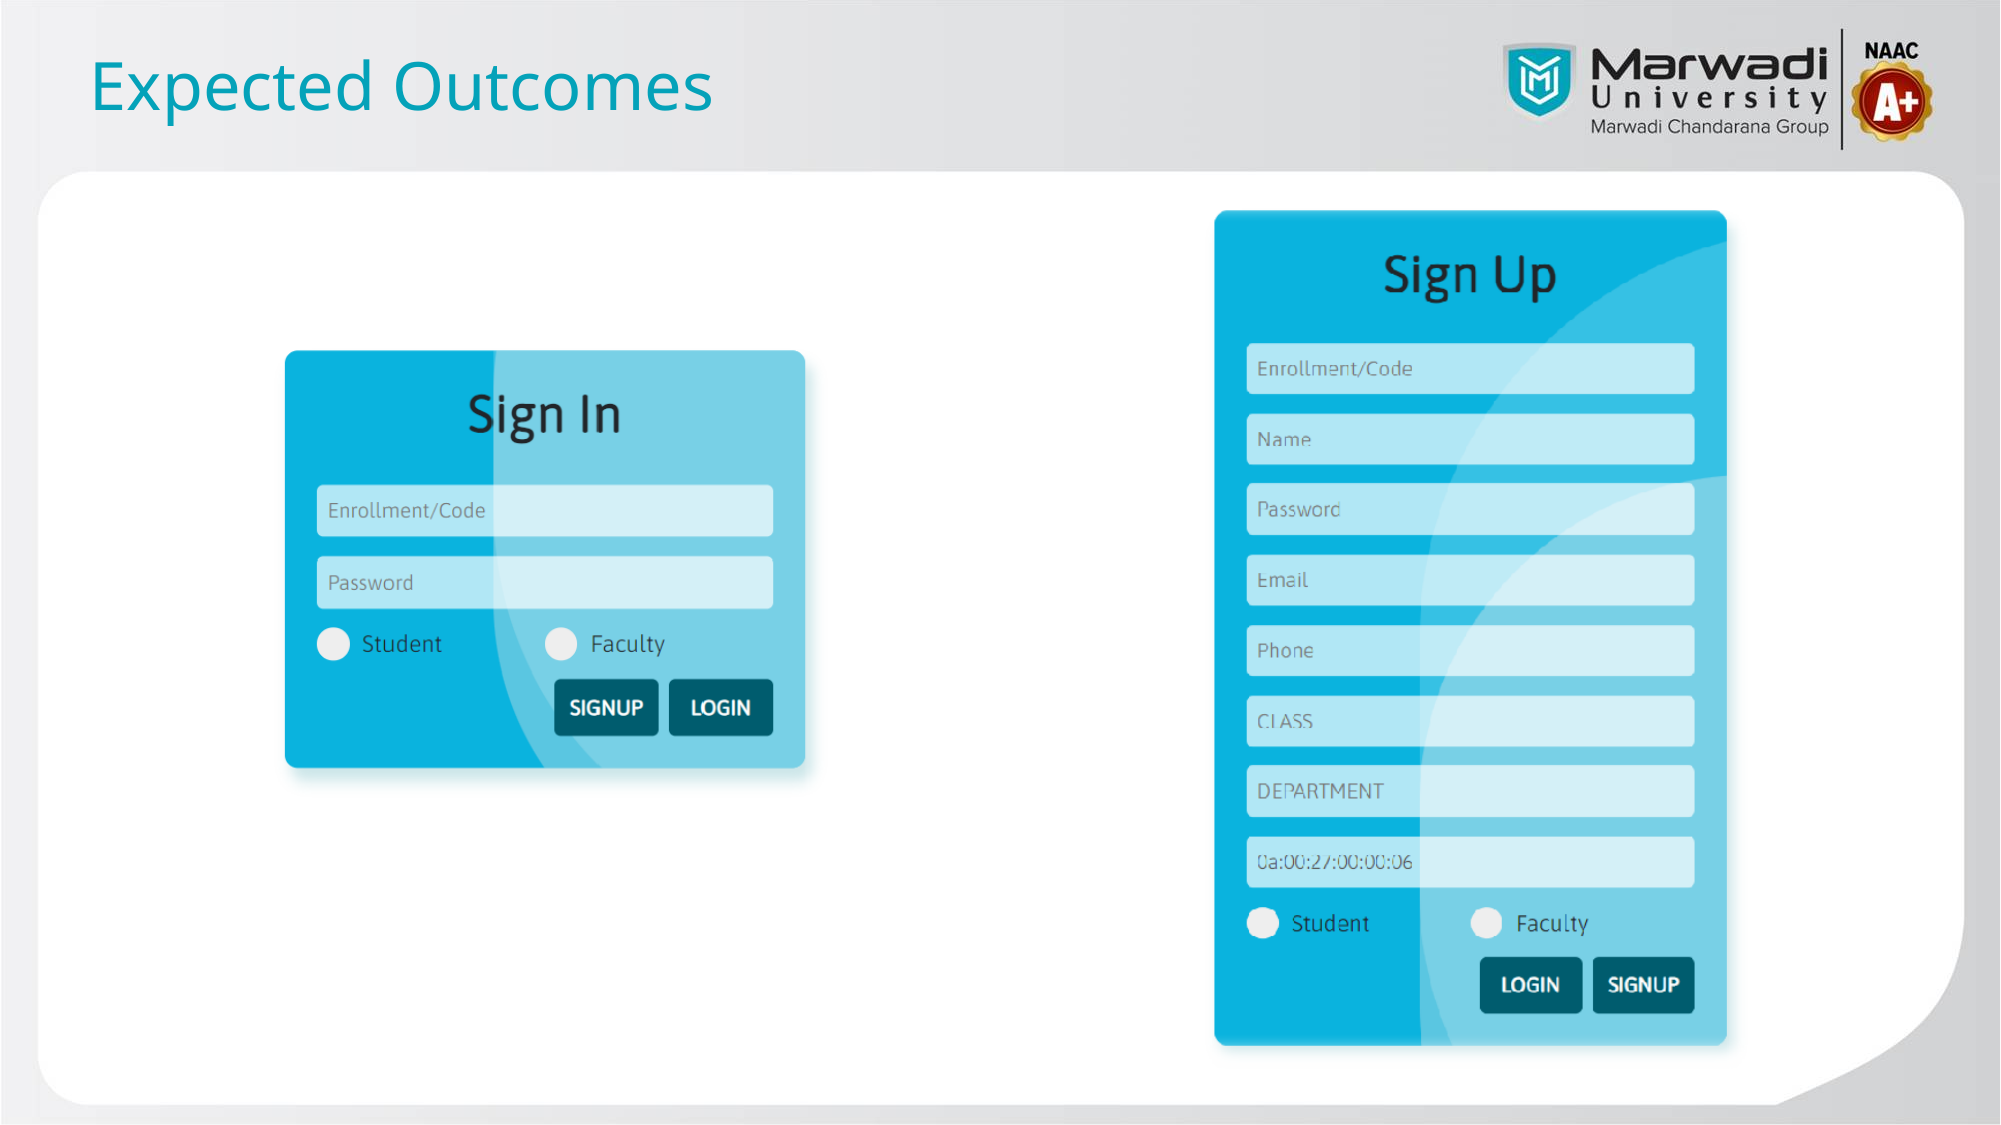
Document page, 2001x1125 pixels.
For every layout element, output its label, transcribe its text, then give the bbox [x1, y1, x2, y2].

title Expected Outcomes [87, 0, 772, 178]
picture [0, 0, 2001, 1125]
